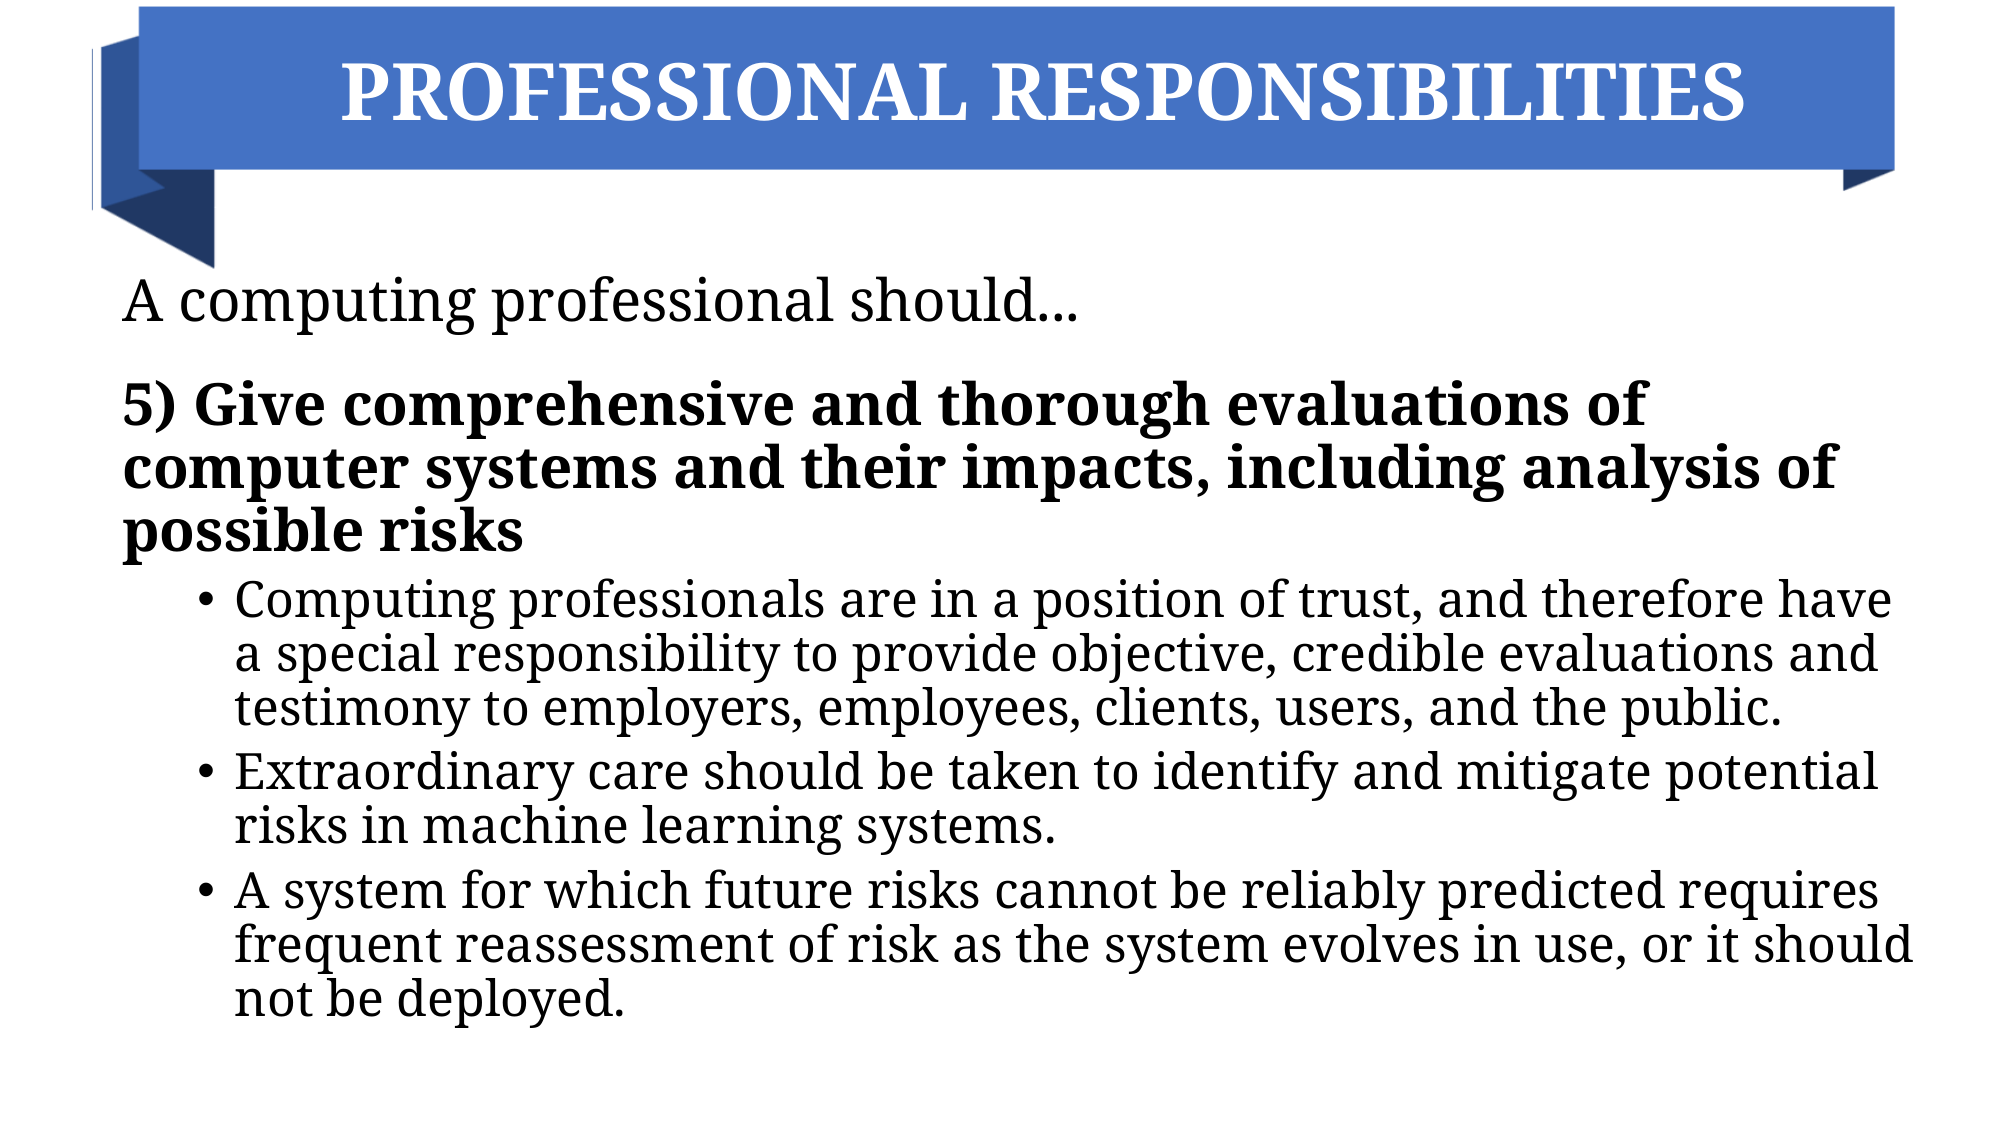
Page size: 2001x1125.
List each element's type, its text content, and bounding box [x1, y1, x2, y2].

text_box A computing professional should... 5) Give comprehensive and thorough evaluations of computer systems and their impacts, including analysis of possible risks Computing professionals are in a position of trust, and therefore have a special responsibility to provide objective, credible evaluations and testimony to employers, employees, clients, users, and the public. Extraordinary care should be taken to identify and mitigate potential risks in machine learning systems. A system for which future risks cannot be reliably predicted requires frequent reassessment of risk as the system evolves in use, or it should not be deployed. [107, 263, 1936, 1078]
picture [84, 1, 1907, 274]
text_box PROFESSIONAL RESPONSIBILITIES [196, 29, 1893, 145]
